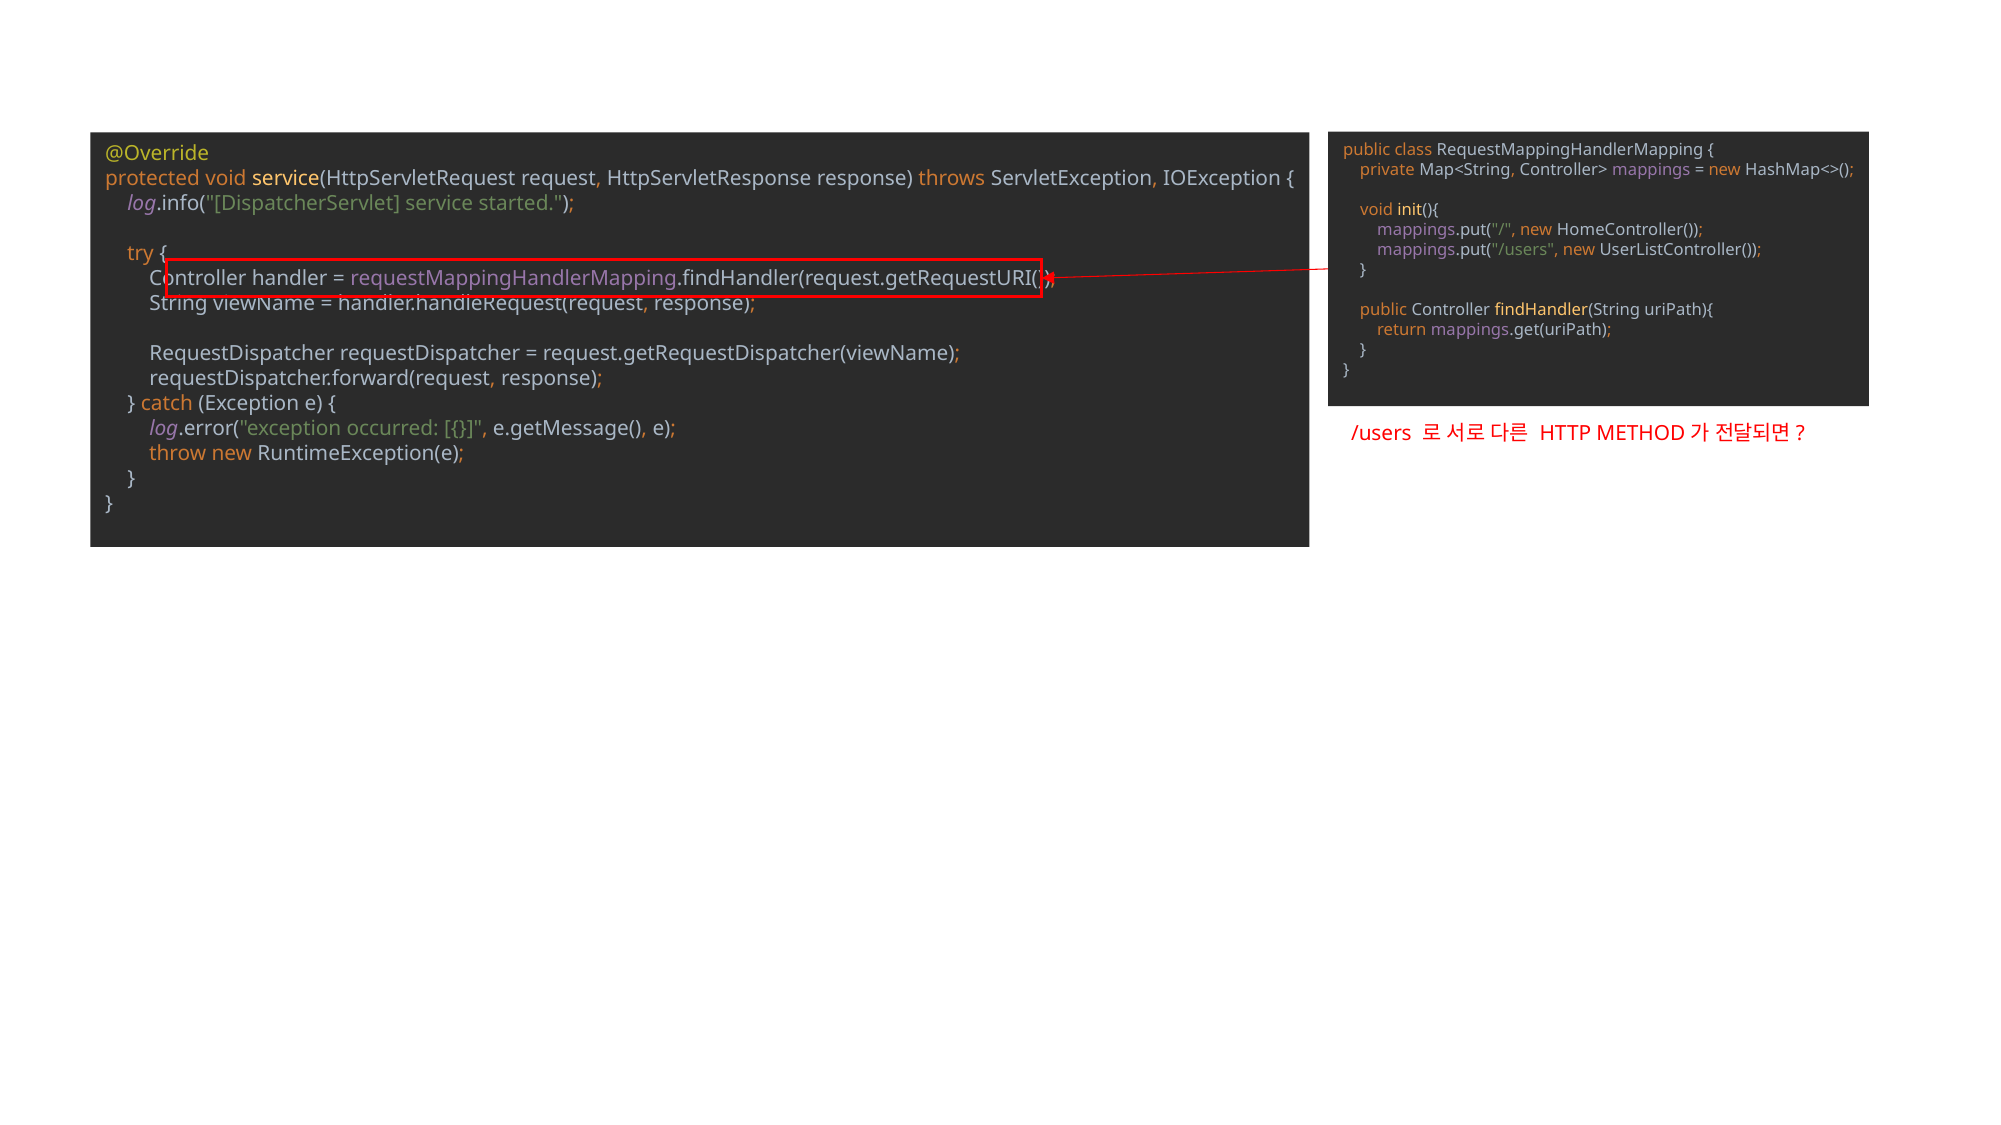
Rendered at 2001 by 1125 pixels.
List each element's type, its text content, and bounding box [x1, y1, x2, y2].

text_box @Override protected void service(HttpServletRequest request, HttpServletResponse response) throws ServletException, IOException { log.info("[DispatcherServlet] service started."); try { Controller handler = requestMappingHandlerMapping.findHandler(request.getRequestURI()); String viewName = handler.handleRequest(request, response); RequestDispatcher requestDispatcher = request.getRequestDispatcher(viewName); requestDispatcher.forward(request, response); } catch (Exception e) { log.error("exception occurred: [{}]", e.getMessage(), e); throw new RuntimeException(e); } } [90, 132, 1310, 547]
text_box public class RequestMappingHandlerMapping { private Map<String, Controller> mappings = new HashMap<>(); void init(){ mappings.put("/", new HomeController()); mappings.put("/users", new UserListController()); } public Controller findHandler(String uriPath){ return mappings.get(uriPath); } } [1328, 131, 1869, 407]
text_box /users 로 서로 다른 HTTP METHOD가 전달되면? [1336, 412, 1828, 452]
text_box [1041, 268, 1337, 278]
text_box [165, 259, 1043, 297]
